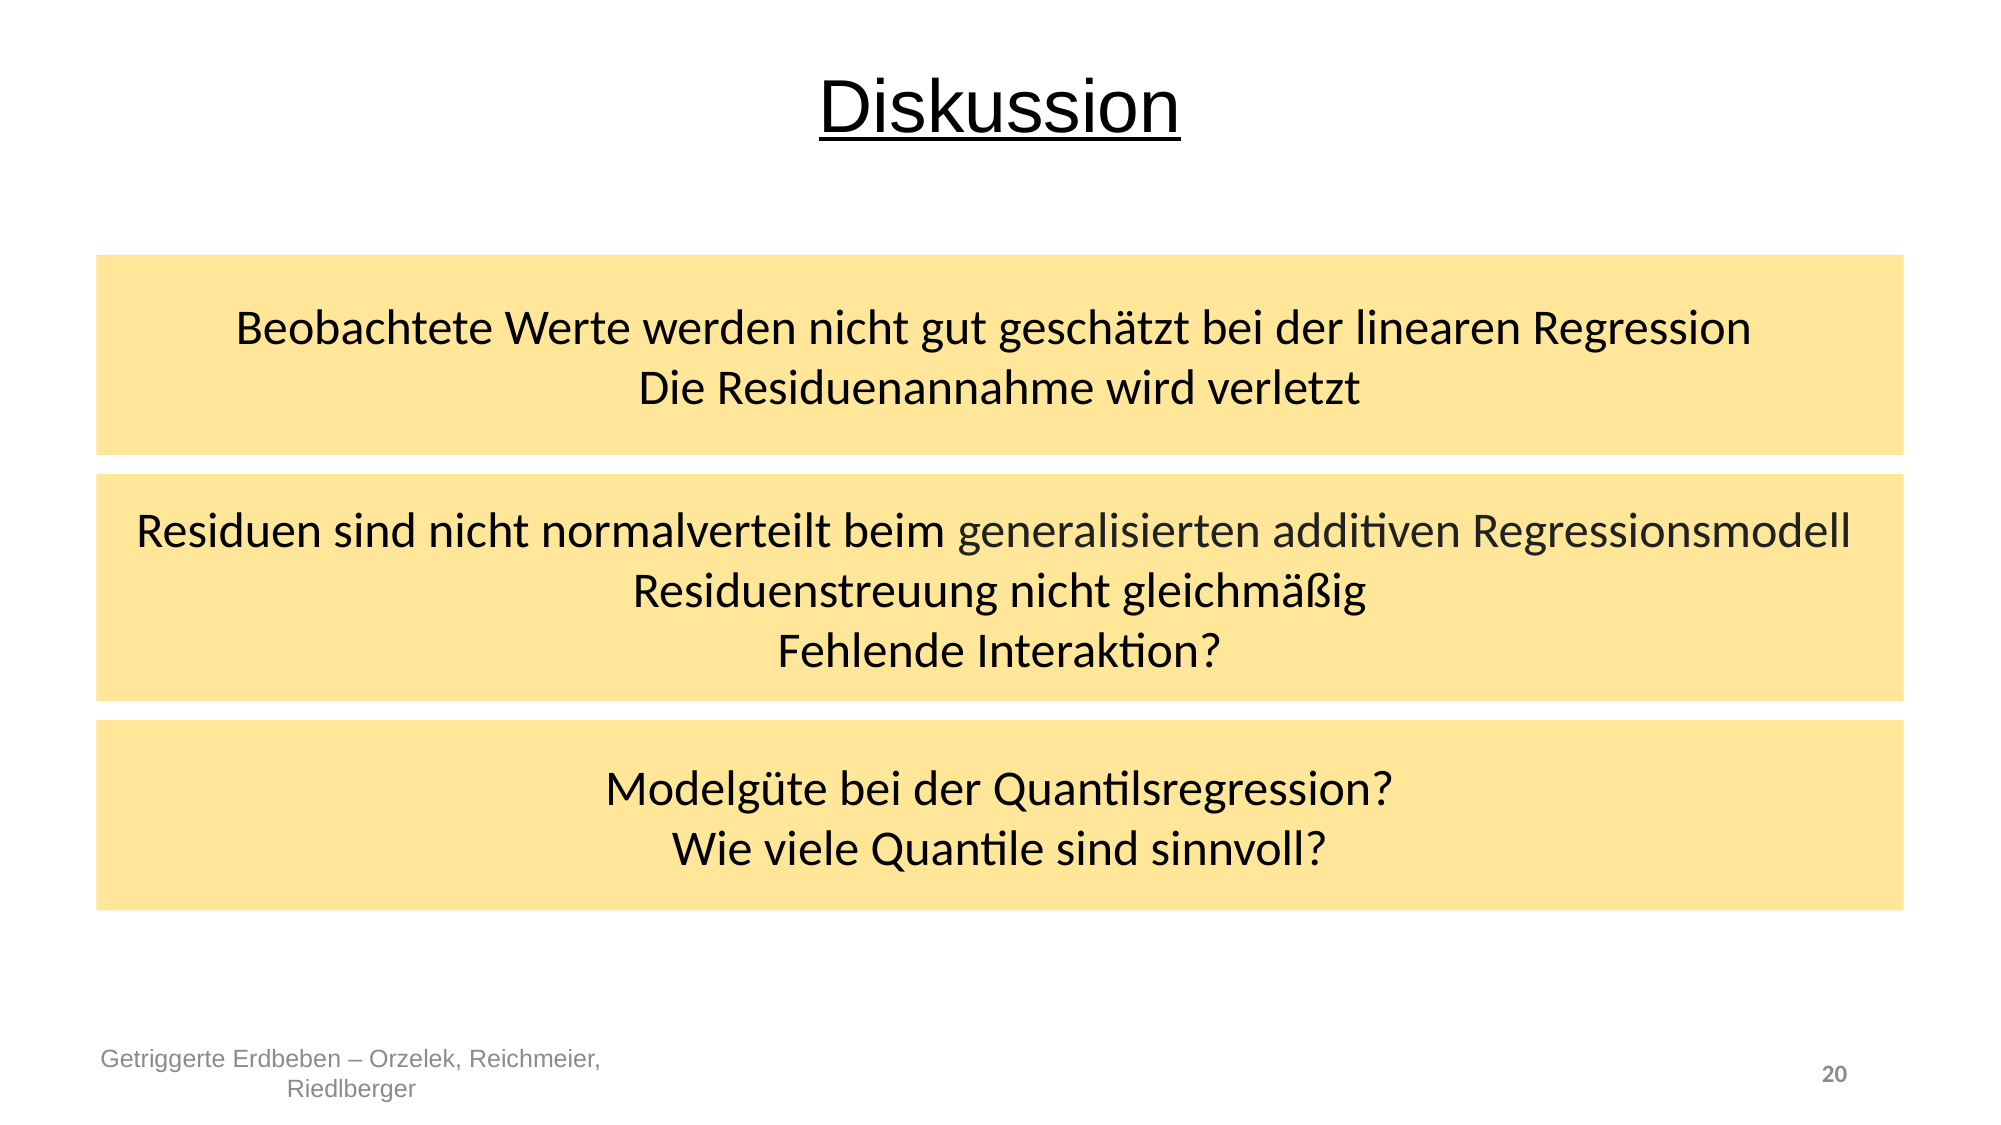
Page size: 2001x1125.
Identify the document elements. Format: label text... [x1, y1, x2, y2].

slide_number 20 [1412, 1042, 1863, 1103]
footer Getriggerte Erdbeben – Orzelek, Reichmeier, Riedlberger [19, 1042, 684, 1103]
text_box Diskussion [137, 0, 1863, 218]
text_box Modelgüte bei der Quantilsregression? Wie viele Quantile sind sinnvoll? [95, 719, 1905, 911]
text_box Residuen sind nicht normalverteilt beim generalisierten additiven Regressionsmodell Residuenstreuung nicht gleichmäßig Fehlende Interaktion? [95, 473, 1905, 702]
text_box Beobachtete Werte werden nicht gut geschätzt bei der linearen Regression Die Residuenannahme wird verletzt [95, 254, 1905, 456]
